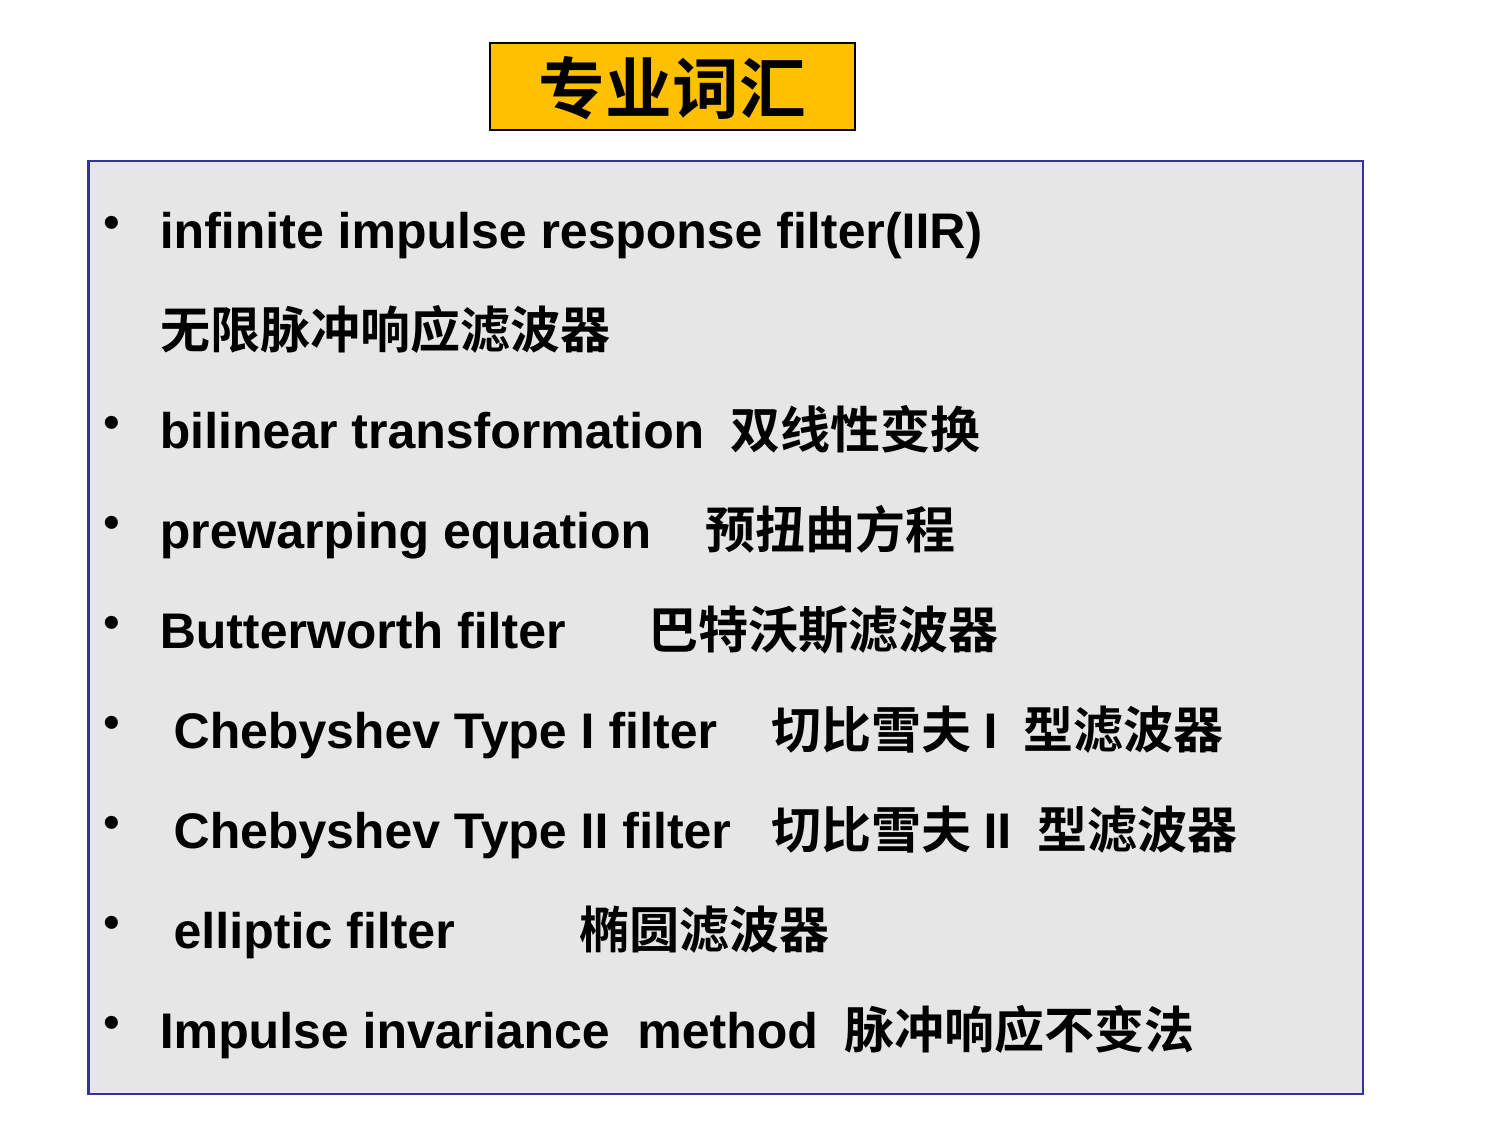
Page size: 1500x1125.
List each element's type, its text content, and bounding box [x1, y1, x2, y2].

list infinite impulse response filter(IIR) 无限脉冲响应滤波器 bilinear transformation 双线性变换 prewarping equation 预扭曲方程 Butterworth filter 巴特沃斯滤波器 Chebyshev Type I filter 切比雪夫I 型滤波器 Chebyshev Type II filter 切比雪夫II 型滤波器 elliptic filter 椭圆滤波器 Impulse invariance method 脉冲响应不变法 [87, 160, 1364, 1095]
title 专业词汇 [489, 42, 856, 131]
